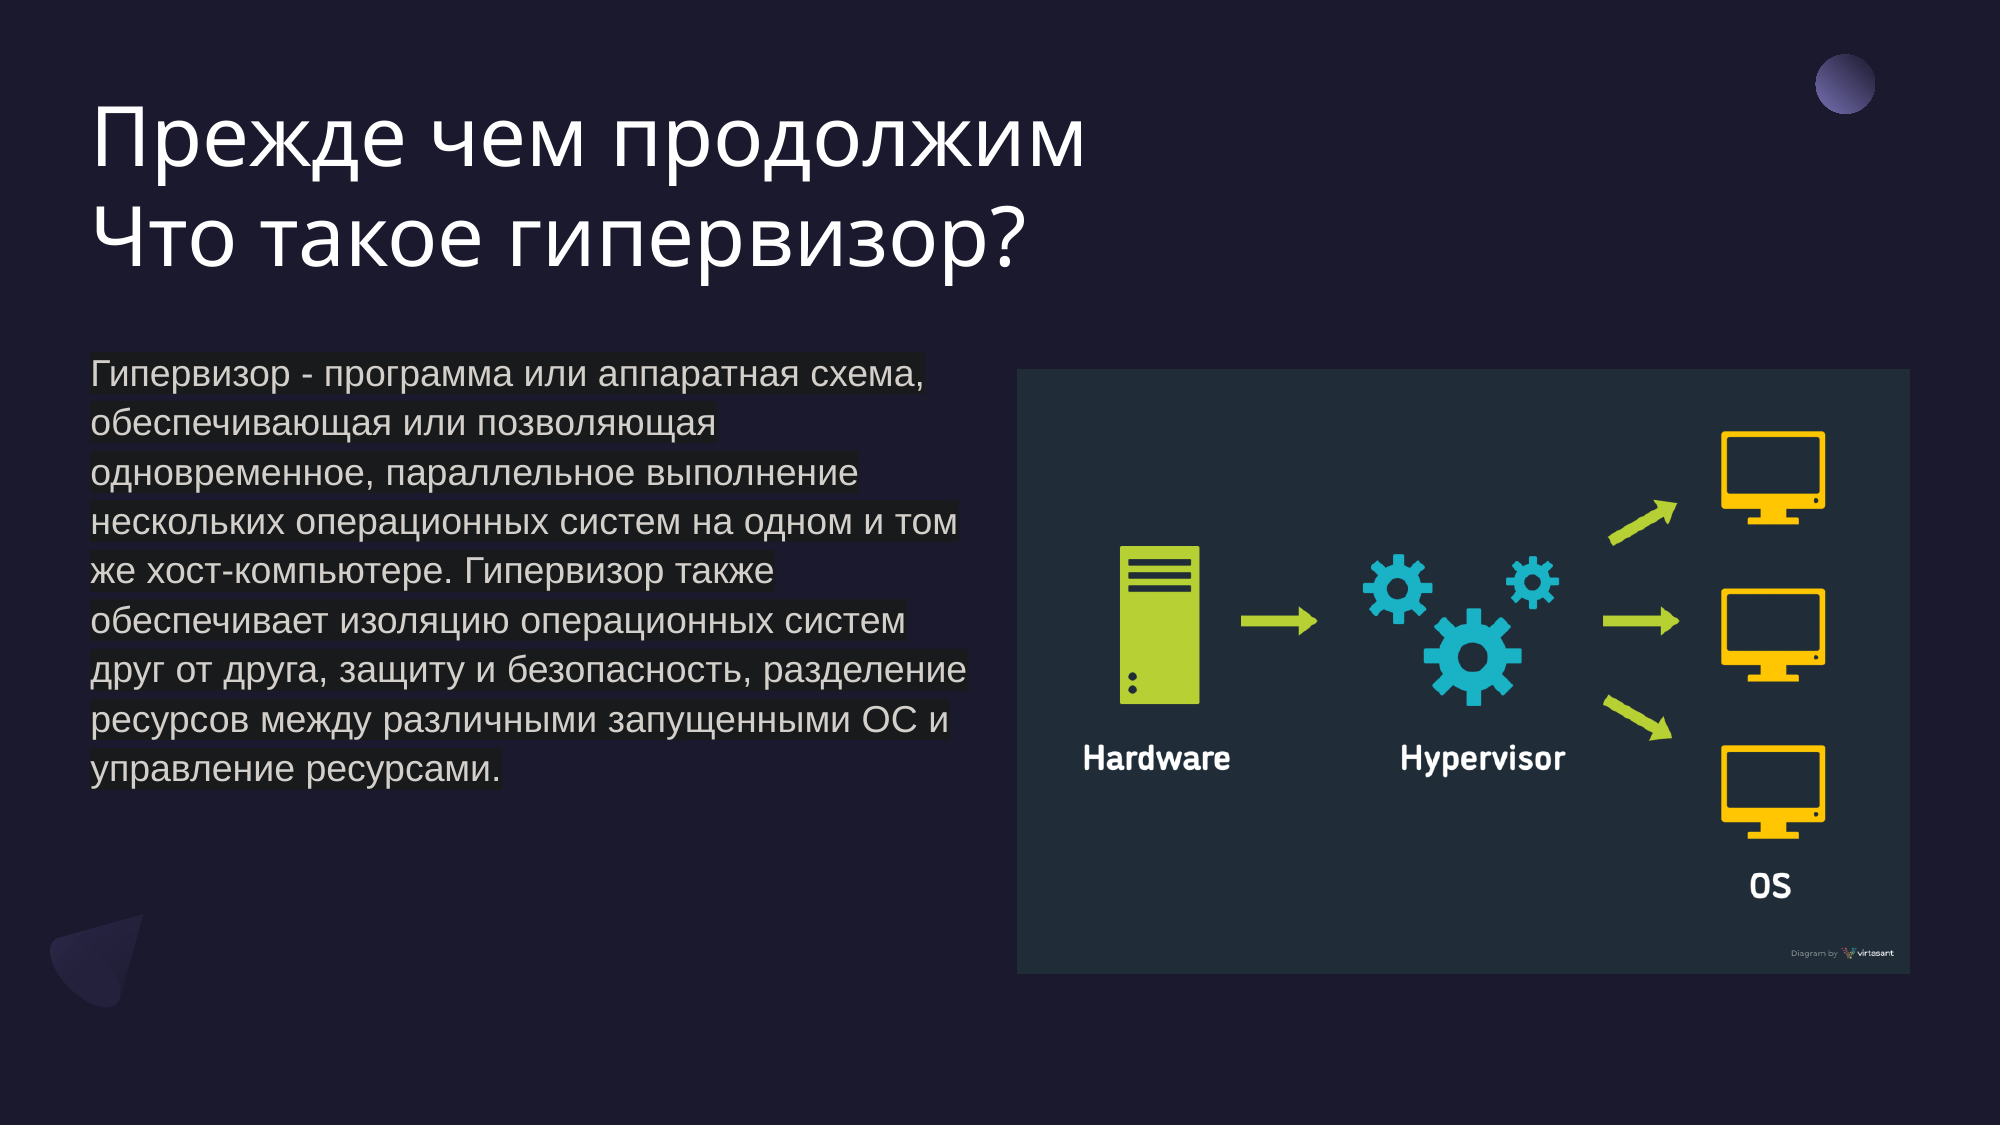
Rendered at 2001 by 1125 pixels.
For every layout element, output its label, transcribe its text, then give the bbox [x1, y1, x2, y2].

title Прежде чем продолжим Что такое гипервизор? [90, 83, 1910, 302]
picture [1017, 369, 1910, 974]
list Гипервизор - программа или аппаратная схема, обеспечивающая или позволяющая одновременное, параллельное выполнение нескольких операционных систем на одном и том же хост-компьютере. Гипервизор также обеспечивает изоляцию операционных систем друг от друга, защиту и безопасность, разделение ресурсов между различными запущенными ОС и управление ресурсами. [90, 343, 982, 1000]
